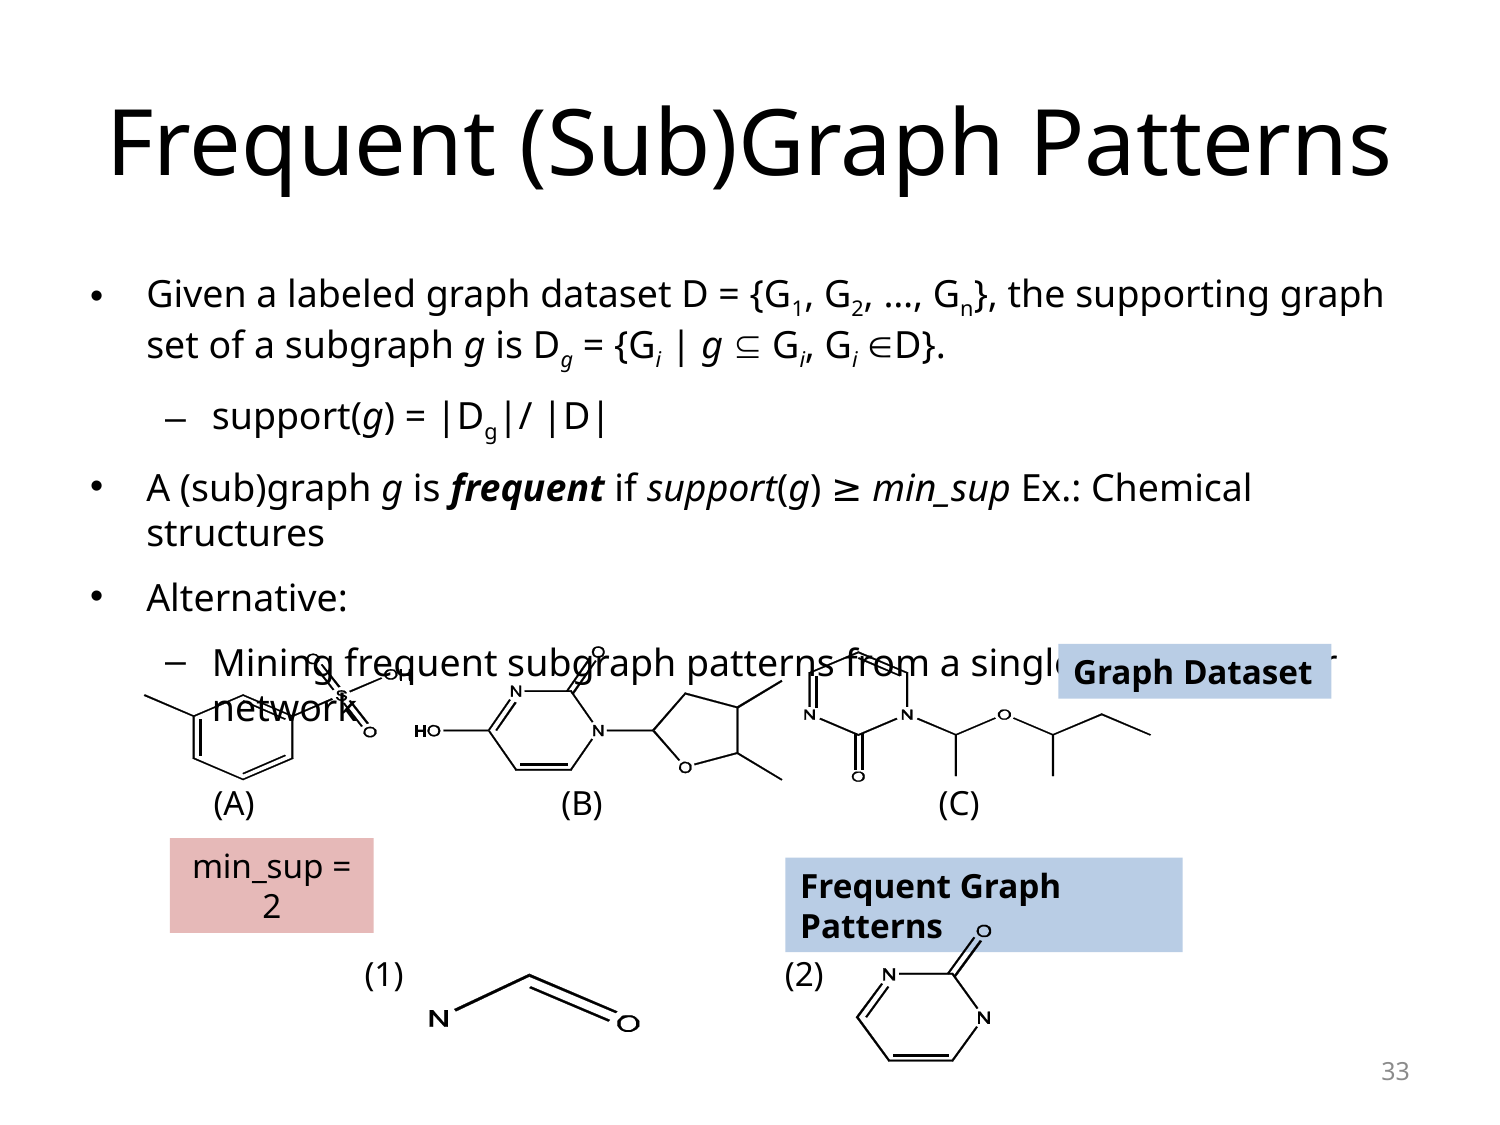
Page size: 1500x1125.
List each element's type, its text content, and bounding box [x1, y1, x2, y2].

slide_number 33 [1074, 1042, 1425, 1103]
title Frequent (Sub)Graph Patterns [75, 45, 1425, 233]
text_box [139, 643, 1332, 1064]
list Given a labeled graph dataset D = {G1, G2, …, Gn}, the supporting graph set of a subgraph g is Dg = {Gi | g  Gi, Gi D}. support(g) = |Dg|/ |D| A (sub)graph g is frequent if support(g) ≥ min_sup Ex.: Chemical structures Alternative: Mining frequent subgraph patterns from a single large graph or network [75, 262, 1425, 1005]
